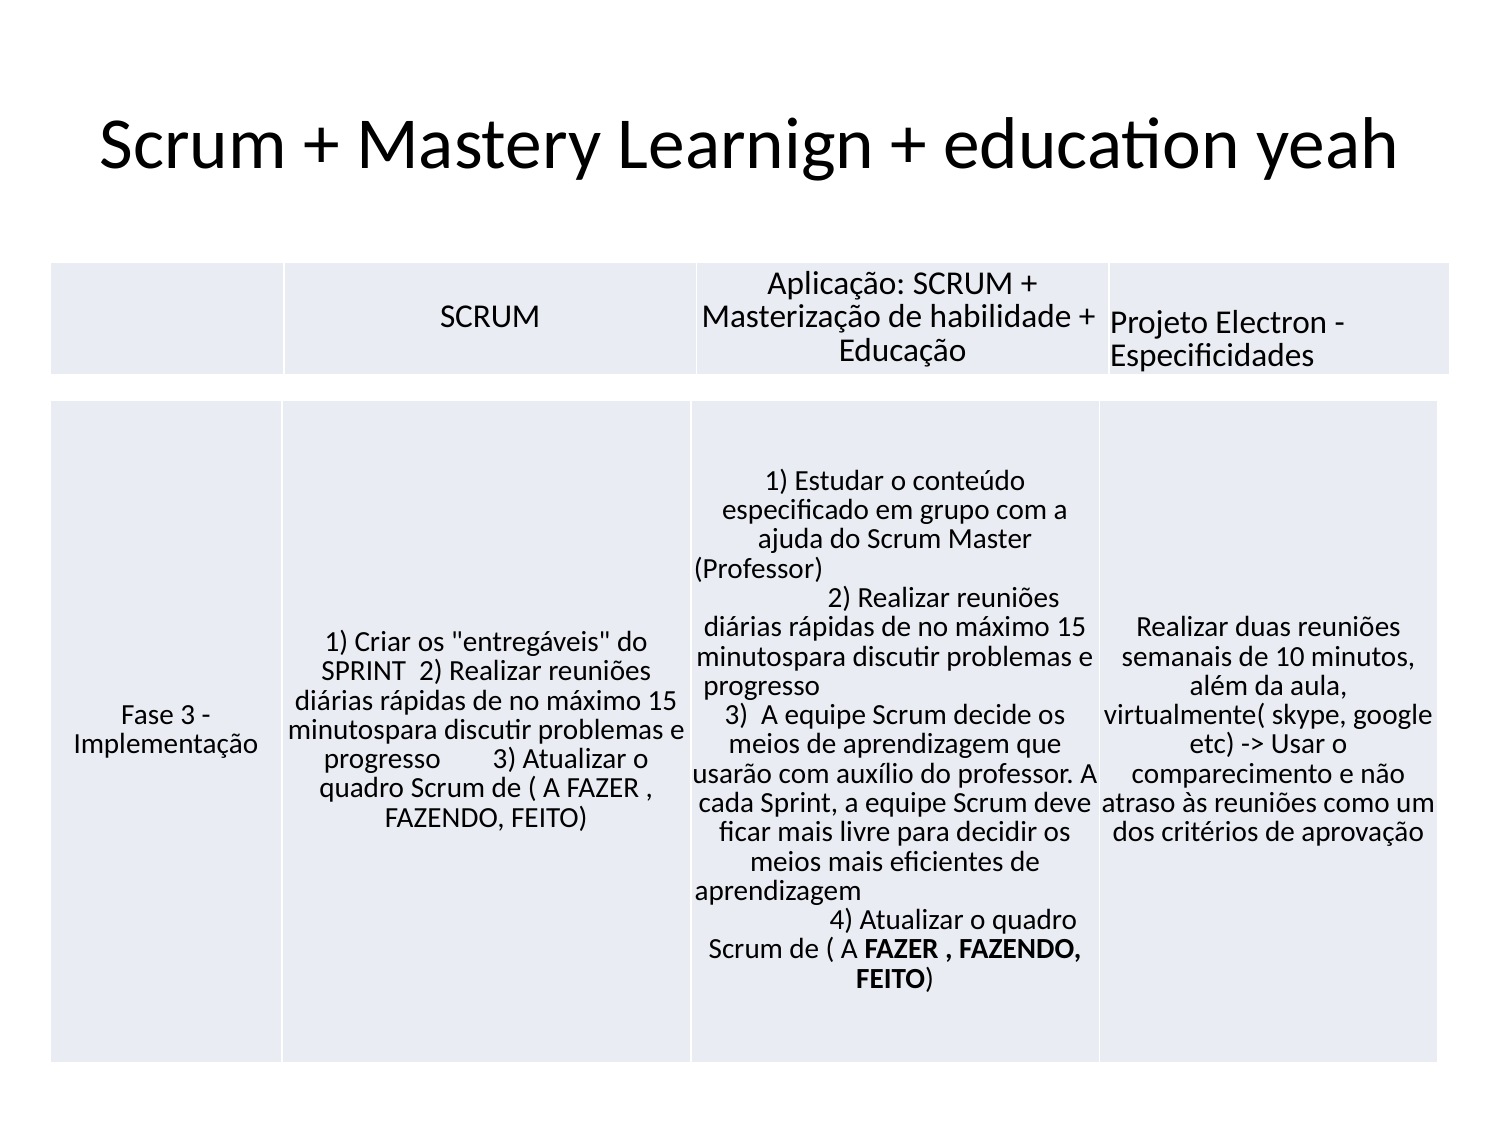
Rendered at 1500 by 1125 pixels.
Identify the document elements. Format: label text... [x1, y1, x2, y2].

table_header [51, 263, 283, 374]
table_header Aplicação: SCRUM + Masterização de habilidade + Educação [697, 263, 1108, 374]
table_header 1) Estudar o conteúdo especificado em grupo com a ajuda do Scrum Master (Professor) 2) Realizar reuniões diárias rápidas de no máximo 15 minutospara discutir problemas e progresso 3) A equipe Scrum decide os meios de aprendizagem que usarão com auxílio do professor. A cada Sprint, a equipe Scrum deve ficar mais livre para decidir os meios mais eficientes de aprendizagem 4) Atualizar o quadro Scrum de ( A FAZER , FAZENDO, FEITO) [692, 401, 1099, 1062]
table_header Realizar duas reuniões semanais de 10 minutos, além da aula, virtualmente( skype, google etc) -> Usar o comparecimento e não atraso às reuniões como um dos critérios de aprovação [1100, 401, 1437, 1062]
table_header SCRUM [285, 263, 696, 374]
table_header Projeto Electron - Especificidades [1110, 263, 1449, 374]
table_header Fase 3 - Implementação [51, 401, 281, 1062]
title Scrum + Mastery Learnign + education yeah [75, 45, 1425, 233]
table_header 1) Criar os "entregáveis" do SPRINT 2) Realizar reuniões diárias rápidas de no máximo 15 minutospara discutir problemas e progresso 3) Atualizar o quadro Scrum de ( A FAZER , FAZENDO, FEITO) [283, 401, 690, 1062]
